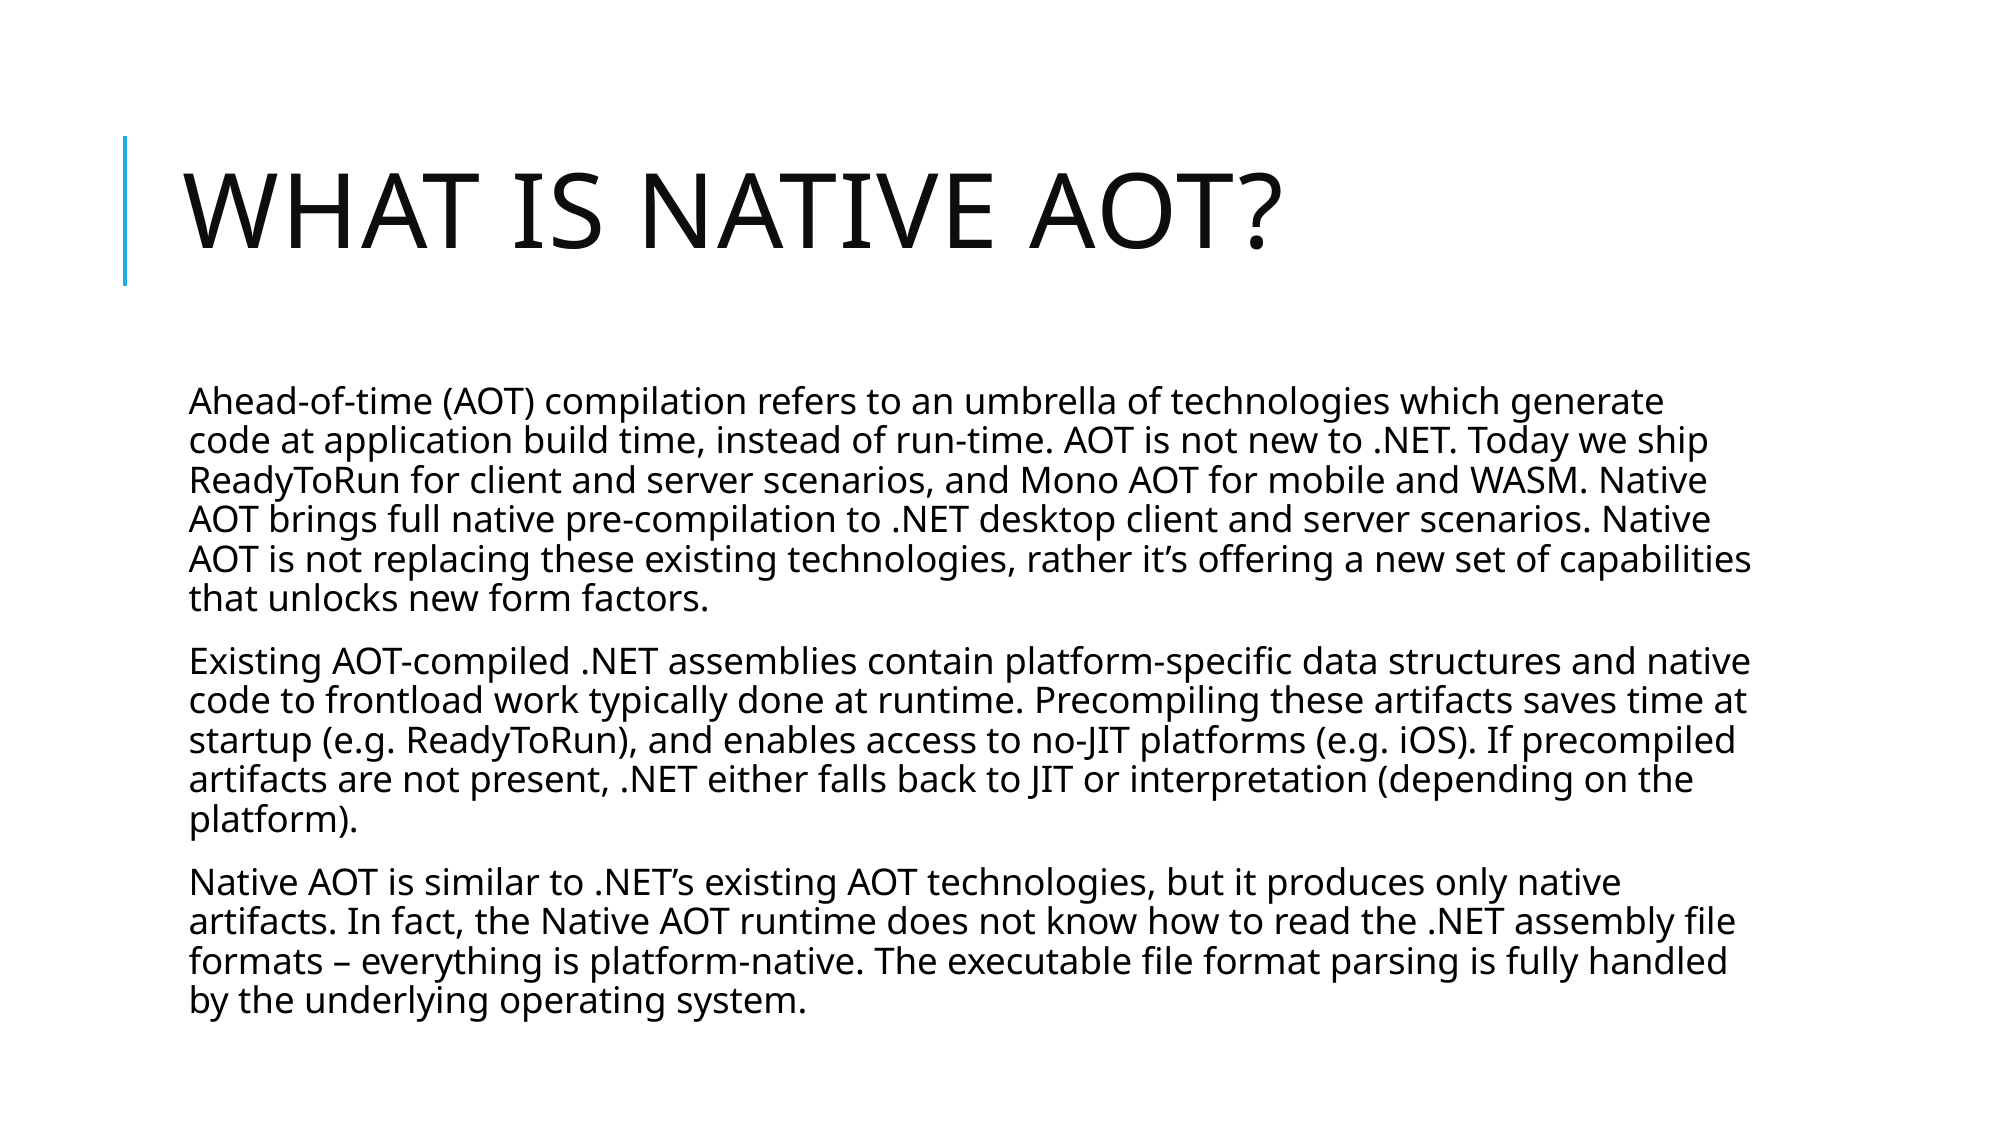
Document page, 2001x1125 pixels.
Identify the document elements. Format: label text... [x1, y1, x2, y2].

title What is Native AOT? [168, 96, 1763, 342]
list Ahead-of-time (AOT) compilation refers to an umbrella of technologies which generate code at application build time, instead of run-time. AOT is not new to .NET. Today we ship ReadyToRun for client and server scenarios, and Mono AOT for mobile and WASM. Native AOT brings full native pre-compilation to .NET desktop client and server scenarios. Native AOT is not replacing these existing technologies, rather it’s offering a new set of capabilities that unlocks new form factors. Existing AOT-compiled .NET assemblies contain platform-specific data structures and native code to frontload work typically done at runtime. Precompiling these artifacts saves time at startup (e.g. ReadyToRun), and enables access to no-JIT platforms (e.g. iOS). If precompiled artifacts are not present, .NET either falls back to JIT or interpretation (depending on the platform). Native AOT is similar to .NET’s existing AOT technologies, but it produces only native artifacts. In fact, the Native AOT runtime does not know how to read the .NET assembly file formats – everything is platform-native. The executable file format parsing is fully handled by the underlying operating system. [168, 375, 1763, 1035]
